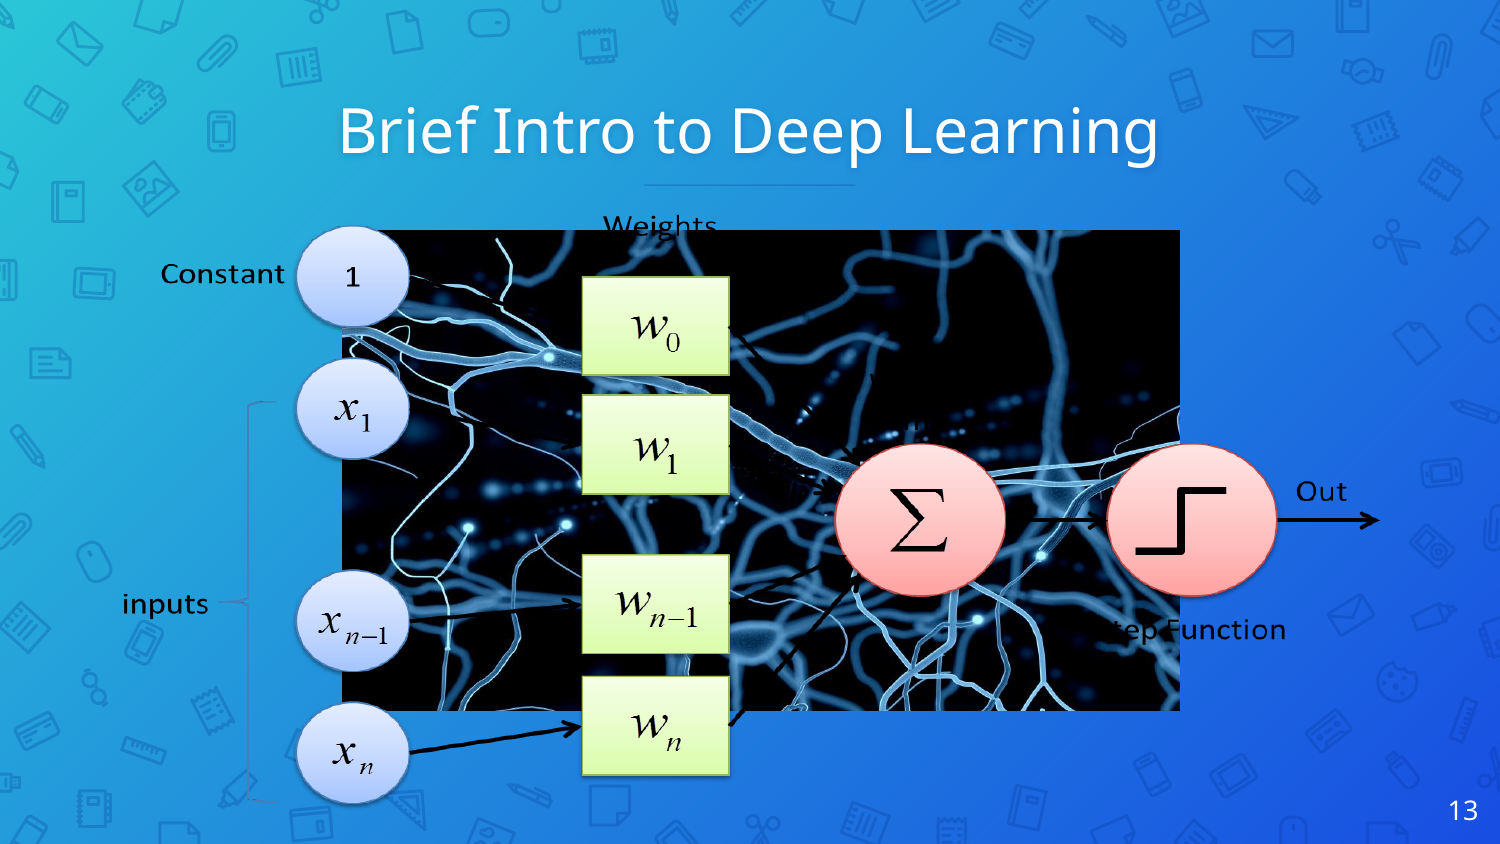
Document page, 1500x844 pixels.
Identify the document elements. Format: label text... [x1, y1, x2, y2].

picture [99, 196, 1401, 812]
title Brief Intro to Deep Learning [182, 58, 1318, 182]
slide_number 13 [1403, 779, 1494, 844]
